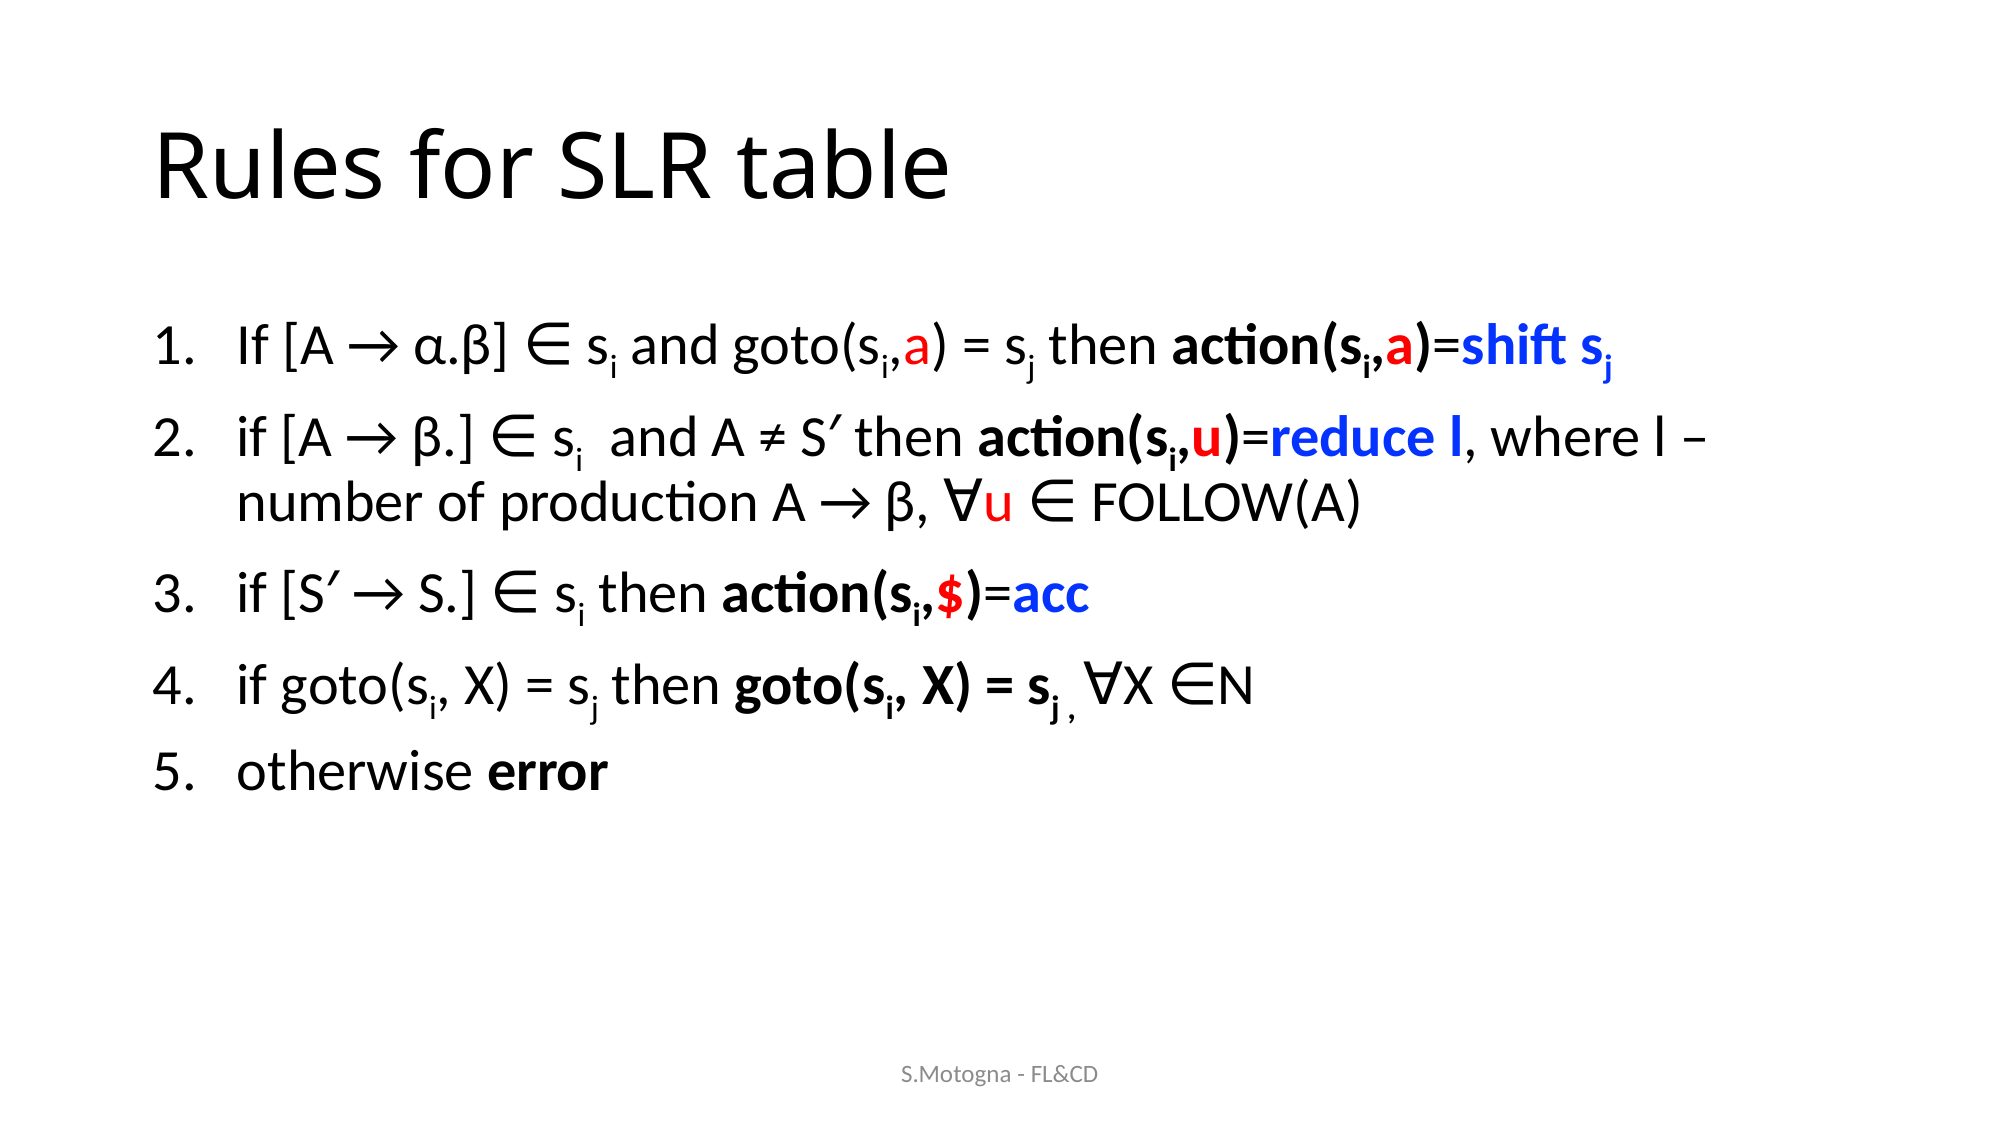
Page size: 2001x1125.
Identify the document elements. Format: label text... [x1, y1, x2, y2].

title Rules for SLR table [137, 59, 1863, 278]
footer S.Motogna - FL&CD [662, 1042, 1338, 1103]
list If [A → α.β] ∈ si and goto(si,a) = sj then action(si,a)=shift sj if [A → β.] ∈ si and A ≠ S′ then action(si,u)=reduce l, where l – number of production A → β, ∀u ∈ FOLLOW(A) if [S′ → S.] ∈ si then action(si,$)=acc if goto(si, X) = sj then goto(si, X) = sj , ∀X ∈N otherwise error [137, 299, 1863, 1014]
